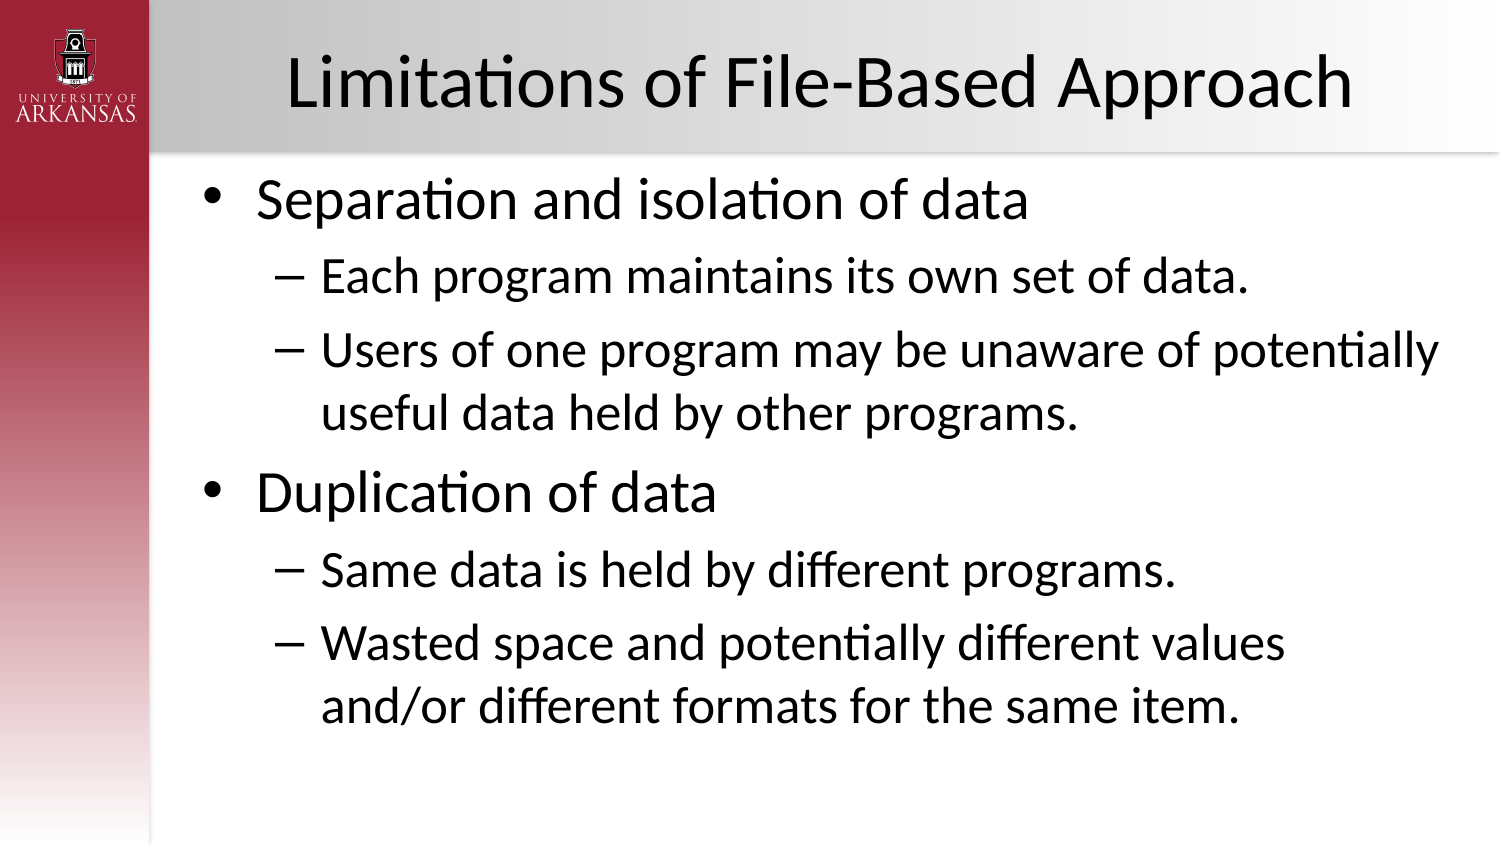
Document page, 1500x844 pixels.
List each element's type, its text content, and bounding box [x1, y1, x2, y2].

picture [15, 29, 137, 122]
list Separation and isolation of data Each program maintains its own set of data. Users of one program may be unaware of potentially useful data held by other programs. Duplication of data Same data is held by different programs. Wasted space and potentially different values and/or different formats for the same item. [187, 151, 1456, 754]
title Limitations of File-Based Approach [187, 23, 1456, 132]
